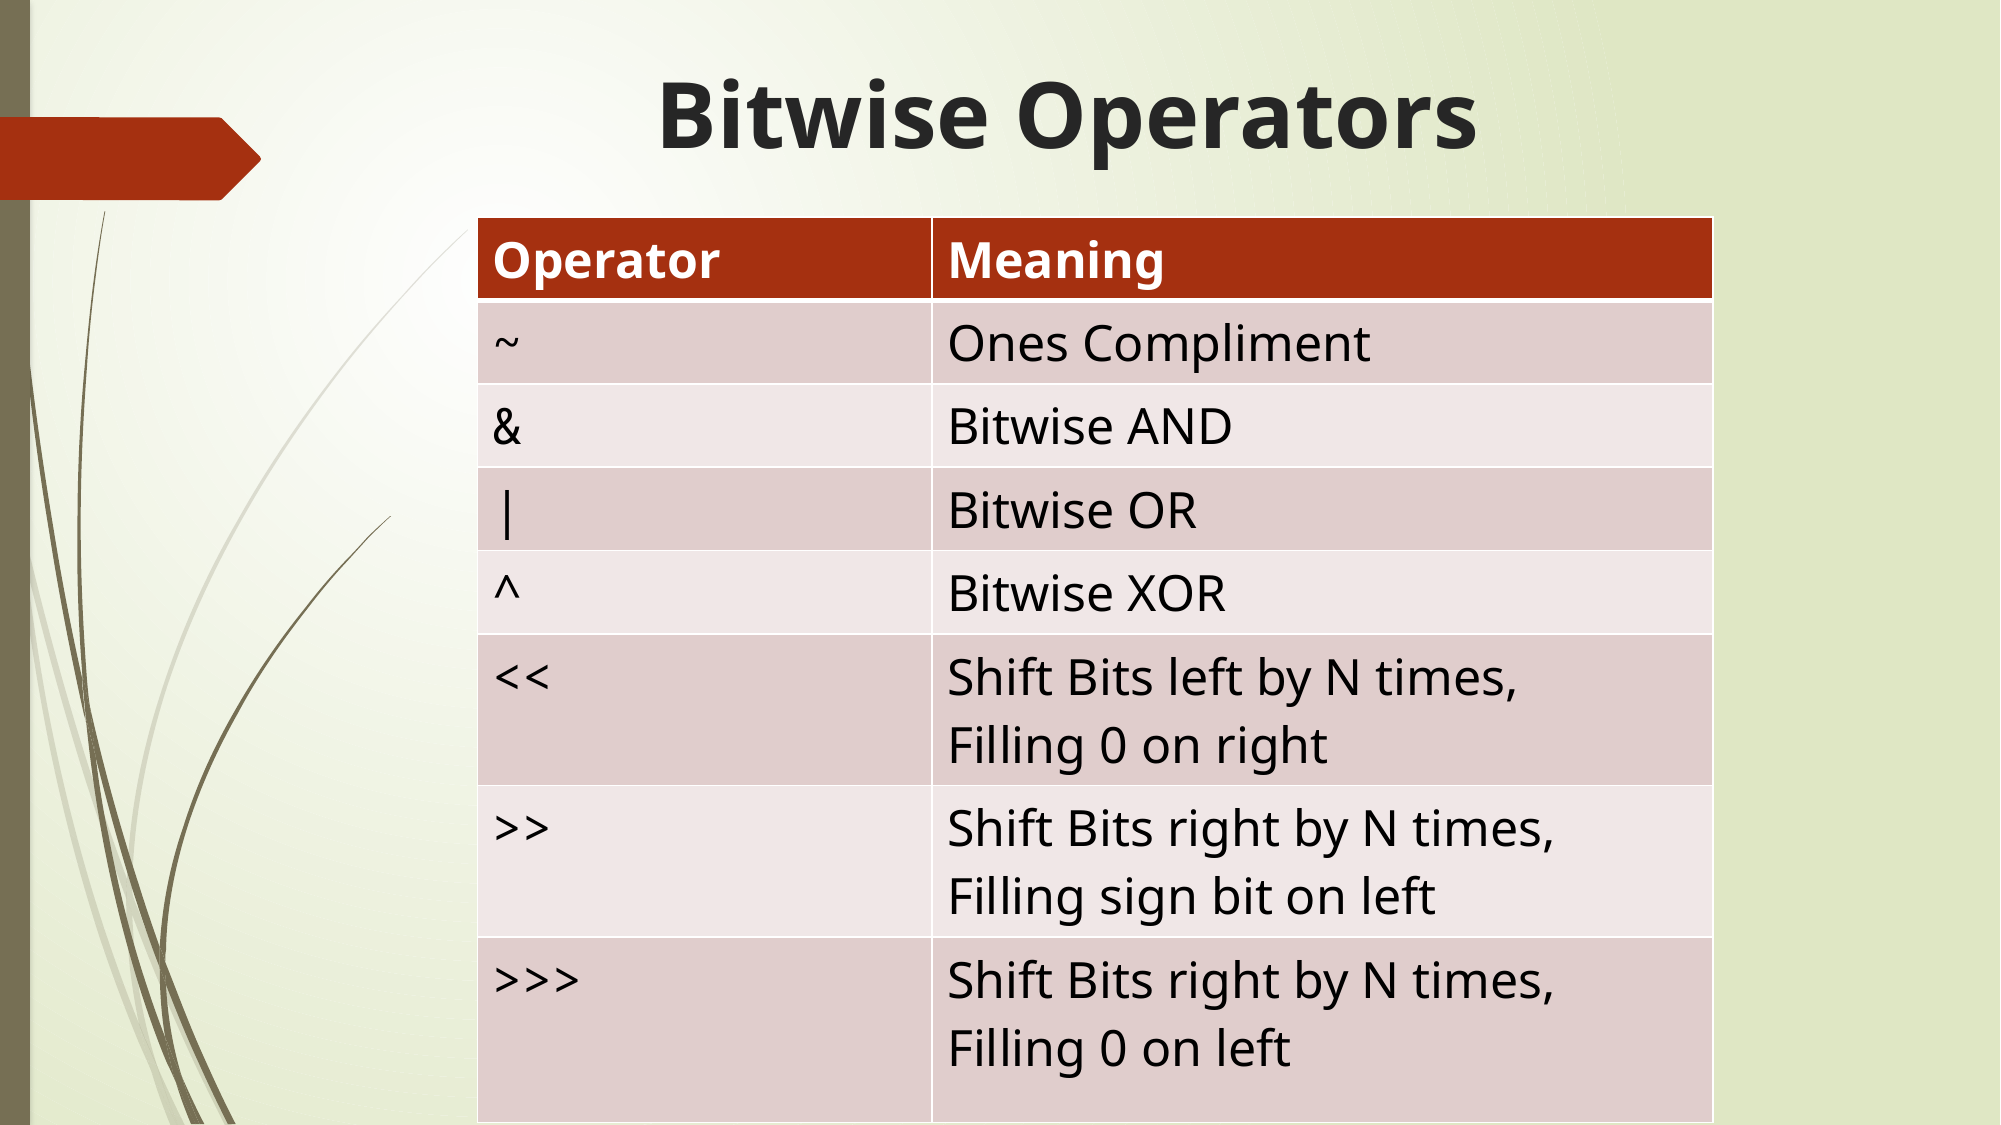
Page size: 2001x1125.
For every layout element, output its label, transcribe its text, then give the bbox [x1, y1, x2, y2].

table_cell Bitwise AND [933, 385, 1712, 466]
table_header Operator [478, 218, 931, 298]
table_cell >>> [478, 938, 931, 1122]
table_cell << [478, 635, 931, 785]
table_cell >> [478, 786, 931, 936]
table_cell Bitwise XOR [933, 551, 1712, 633]
table_cell & [478, 385, 931, 466]
table_cell Shift Bits right by N times, Filling 0 on left [933, 938, 1712, 1122]
table_cell ^ [478, 551, 931, 633]
table_cell Shift Bits right by N times, Filling sign bit on left [933, 786, 1712, 936]
table_cell Ones Compliment [933, 303, 1712, 383]
table_cell Shift Bits left by N times, Filling 0 on right [933, 635, 1712, 785]
table_cell ~ [478, 303, 931, 383]
table_header Meaning [933, 218, 1712, 298]
table_cell | [478, 468, 931, 550]
table_cell Bitwise OR [933, 468, 1712, 550]
title Bitwise Operators [336, 49, 1799, 260]
